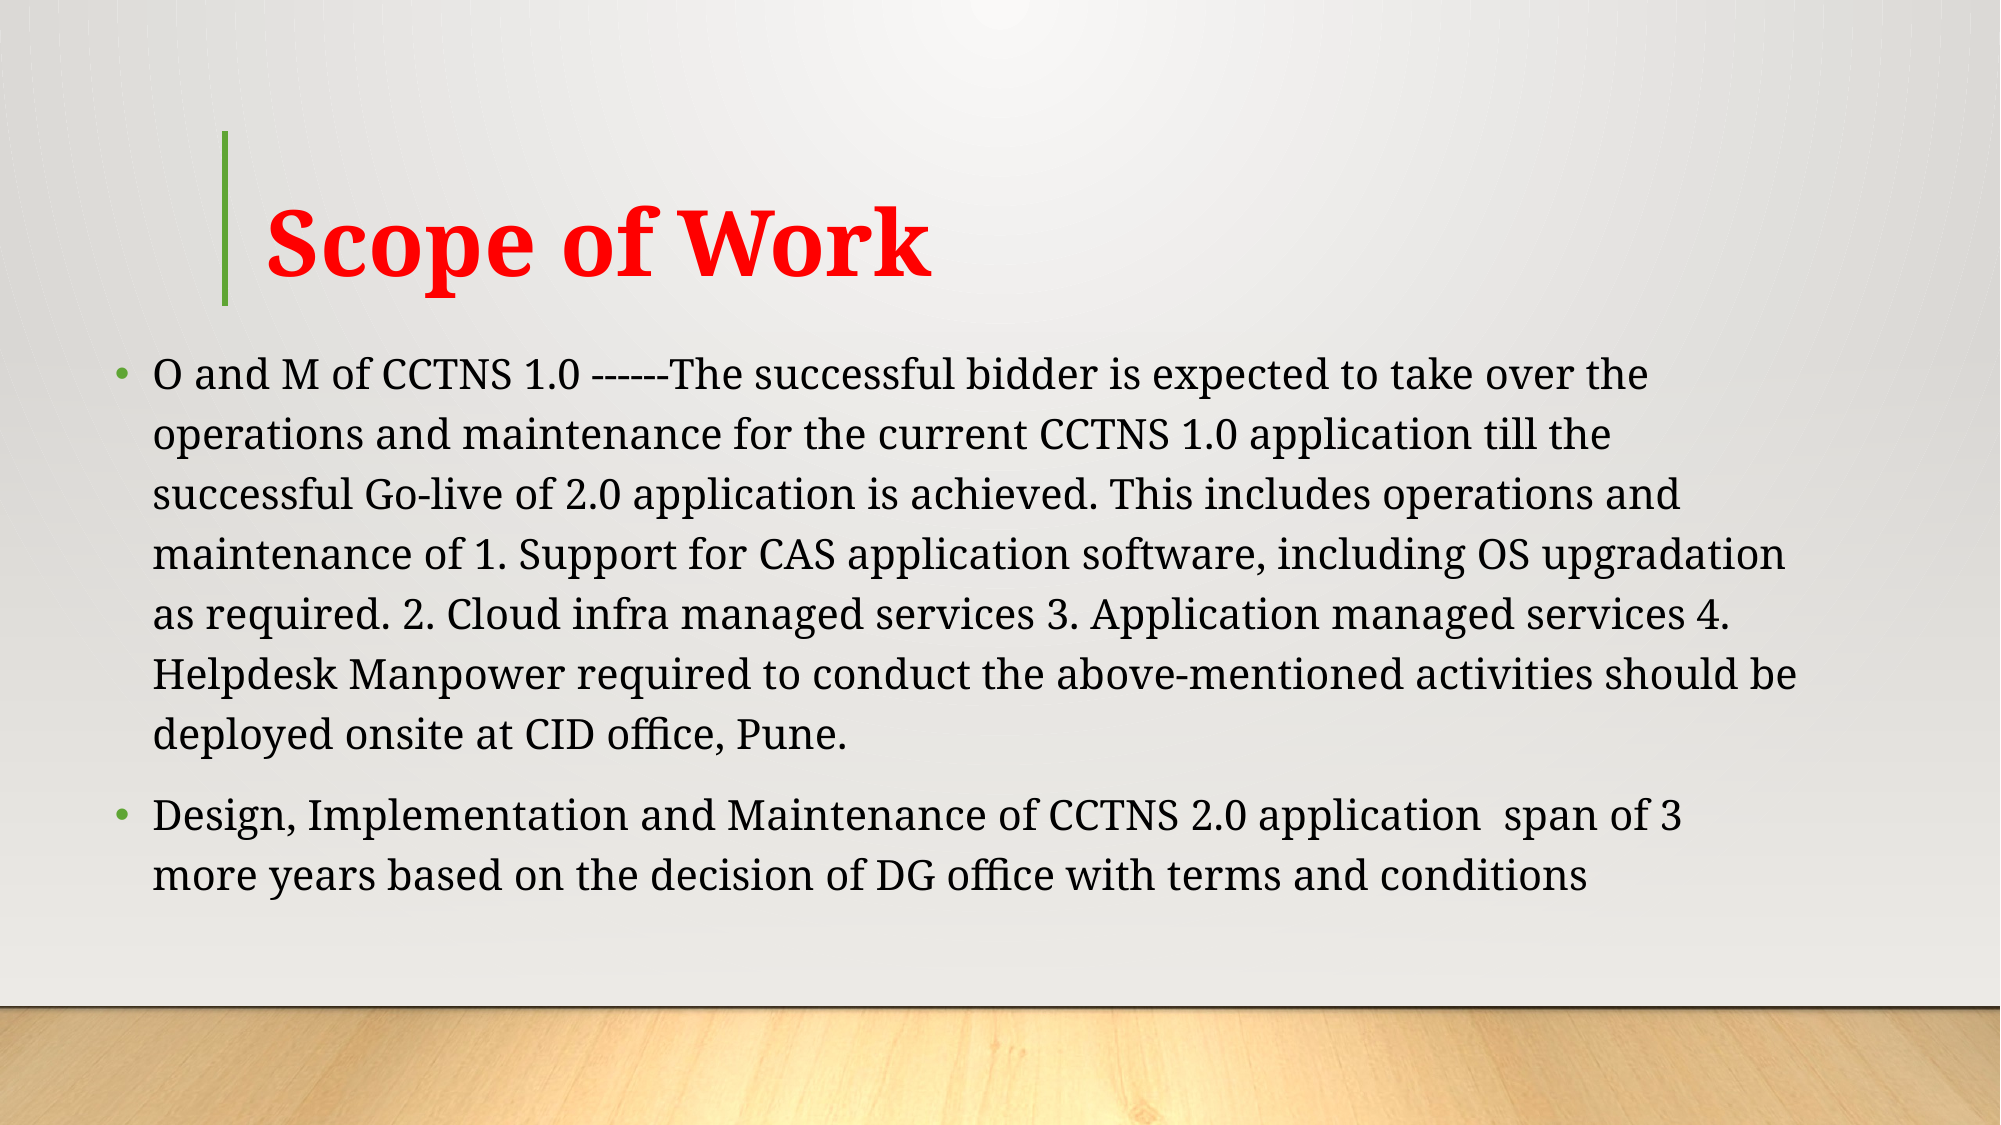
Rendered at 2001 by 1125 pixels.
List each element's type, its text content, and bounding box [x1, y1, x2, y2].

list O and M of CCTNS 1.0 ------The successful bidder is expected to take over the operations and maintenance for the current CCTNS 1.0 application till the successful Go-live of 2.0 application is achieved. This includes operations and maintenance of 1. Support for CAS application software, including OS upgradation as required. 2. Cloud infra managed services 3. Application managed services 4. Helpdesk Manpower required to conduct the above-mentioned activities should be deployed onsite at CID office, Pune. Design, Implementation and Maintenance of CCTNS 2.0 application span of 3 more years based on the decision of DG office with terms and conditions [99, 330, 1814, 897]
picture [0, 1006, 2000, 1125]
title Scope of Work [251, 131, 1814, 305]
